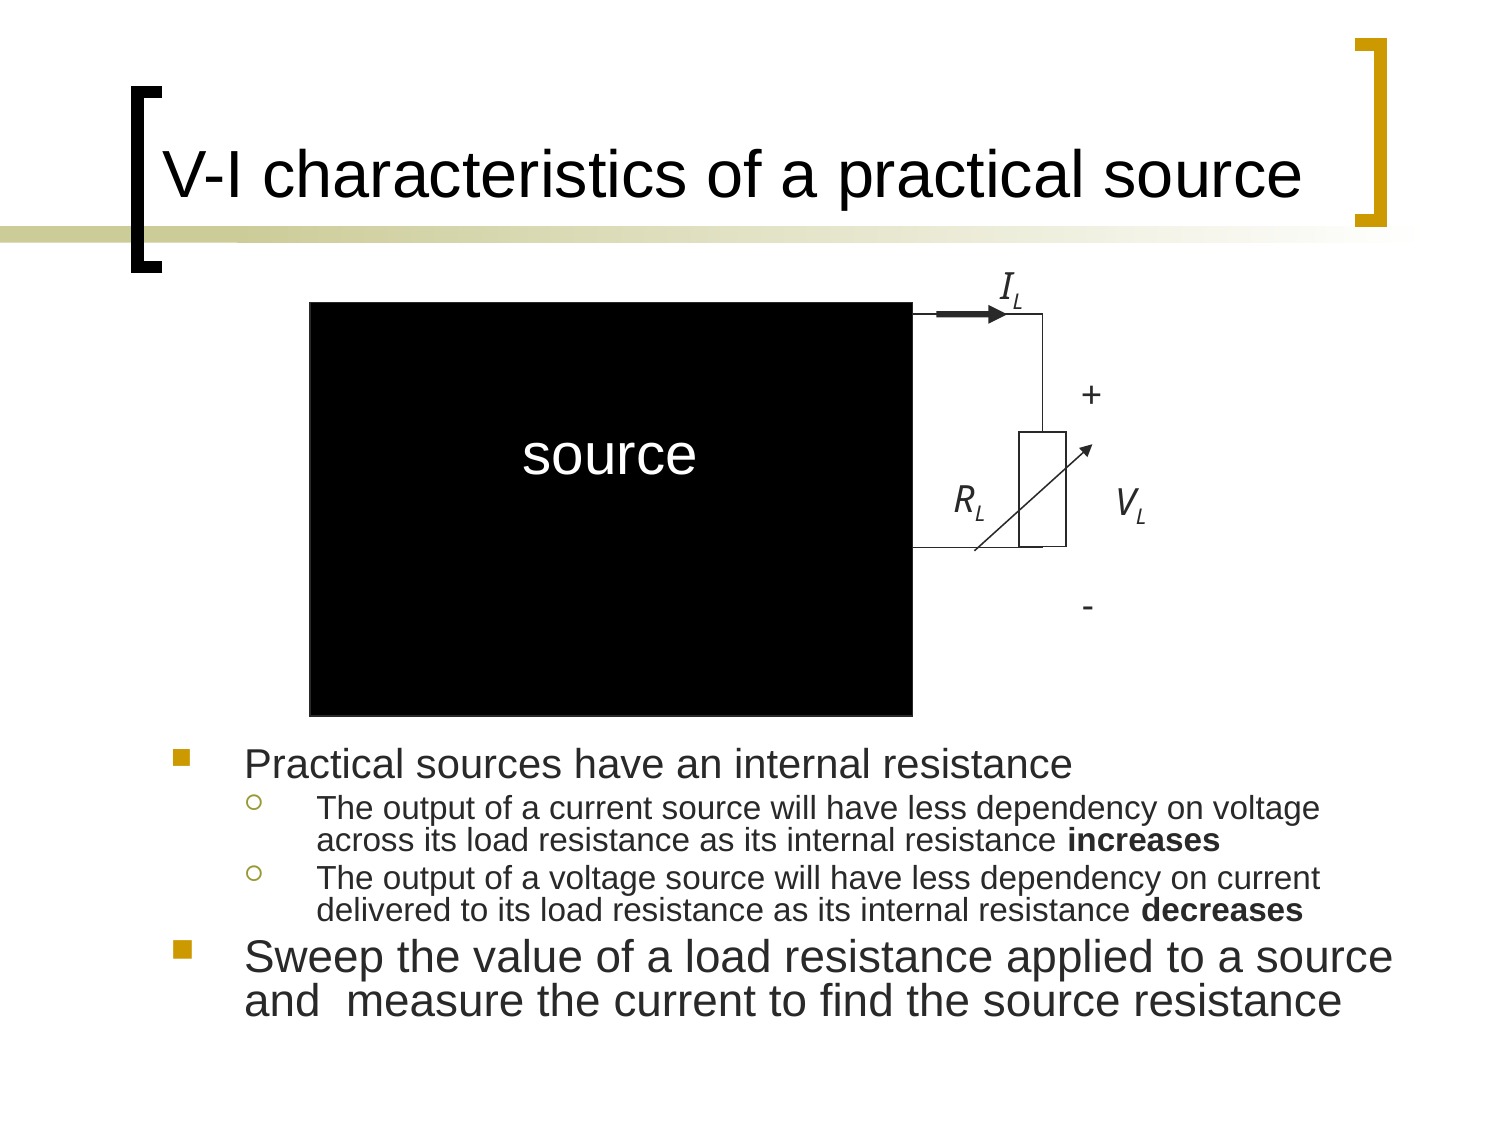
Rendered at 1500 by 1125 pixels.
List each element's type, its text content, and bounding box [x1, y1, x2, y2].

text_box - [1067, 574, 1109, 634]
text_box [974, 444, 1093, 551]
text_box source [507, 408, 736, 494]
text_box RL [938, 467, 1001, 534]
text_box VL [1100, 470, 1162, 537]
text_box [1018, 432, 1067, 510]
text_box IL [985, 255, 1039, 322]
list Practical sources have an internal resistance The output of a current source will have less dependency on voltage across its load resistance as its internal resistance increases The output of a voltage source will have less dependency on current delivered to its load resistance as its internal resistance decreases Sweep the value of a load resistance applied to a source and measure the current to find the source resistance [155, 739, 1413, 1001]
text_box + [1066, 364, 1118, 424]
text_box [310, 302, 913, 716]
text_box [792, 182, 912, 564]
text_box [1018, 469, 1067, 547]
title V-I characteristics of a practical source [147, 30, 1500, 219]
